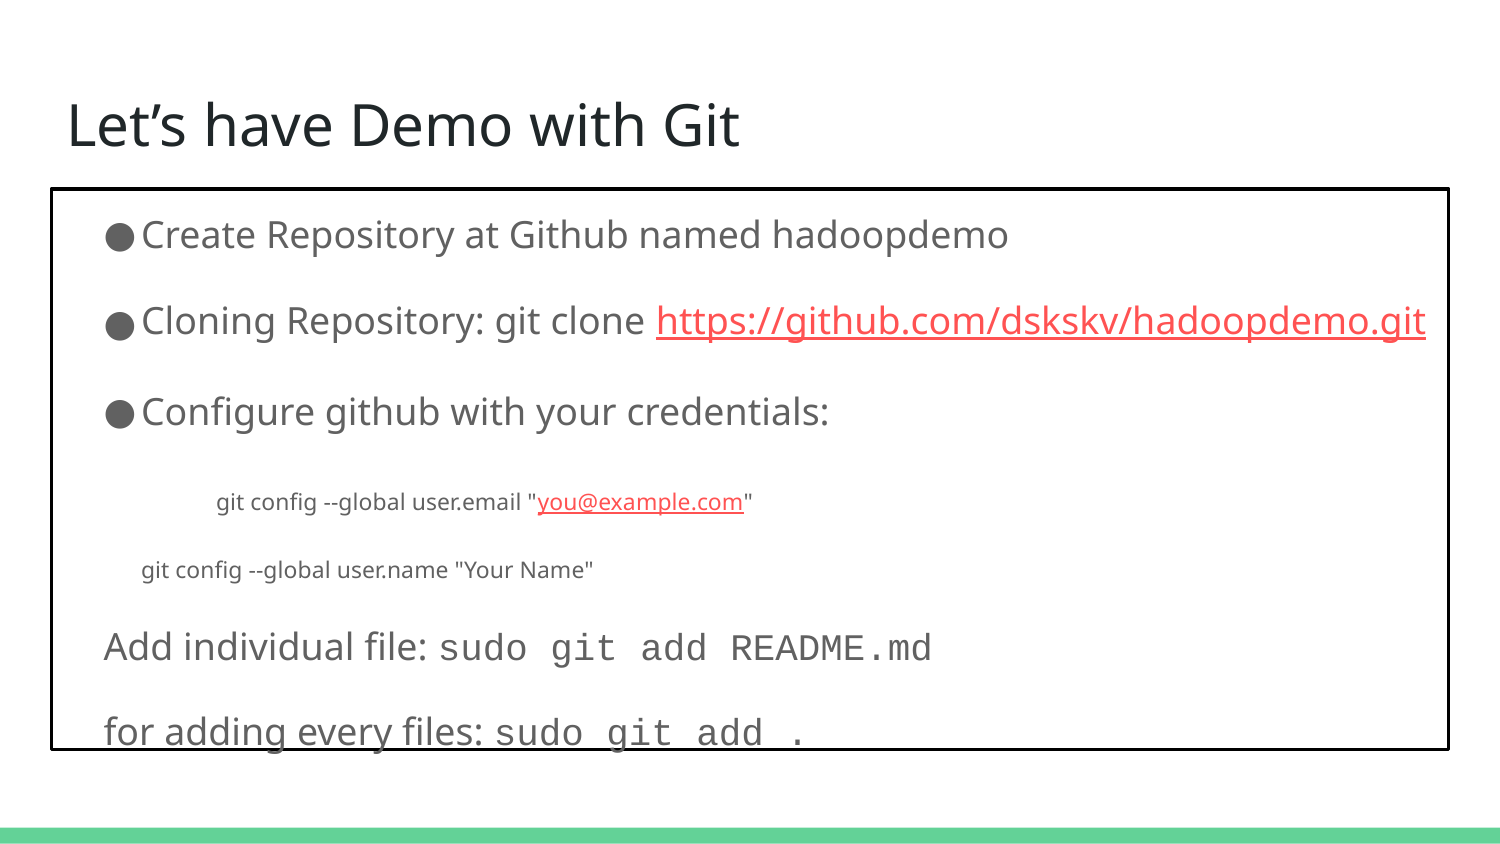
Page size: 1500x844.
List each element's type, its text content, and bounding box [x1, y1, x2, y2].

title Let’s have Demo with Git [51, 72, 1449, 167]
list Create Repository at Github named hadoopdemo Cloning Repository: git clone https://github.com/dskskv/hadoopdemo.git Configure github with your credentials: git config --global user.email "you@example.com" git config --global user.name "Your Name" Add individual file: sudo git add README.md for adding every files: sudo git add . [51, 189, 1449, 750]
